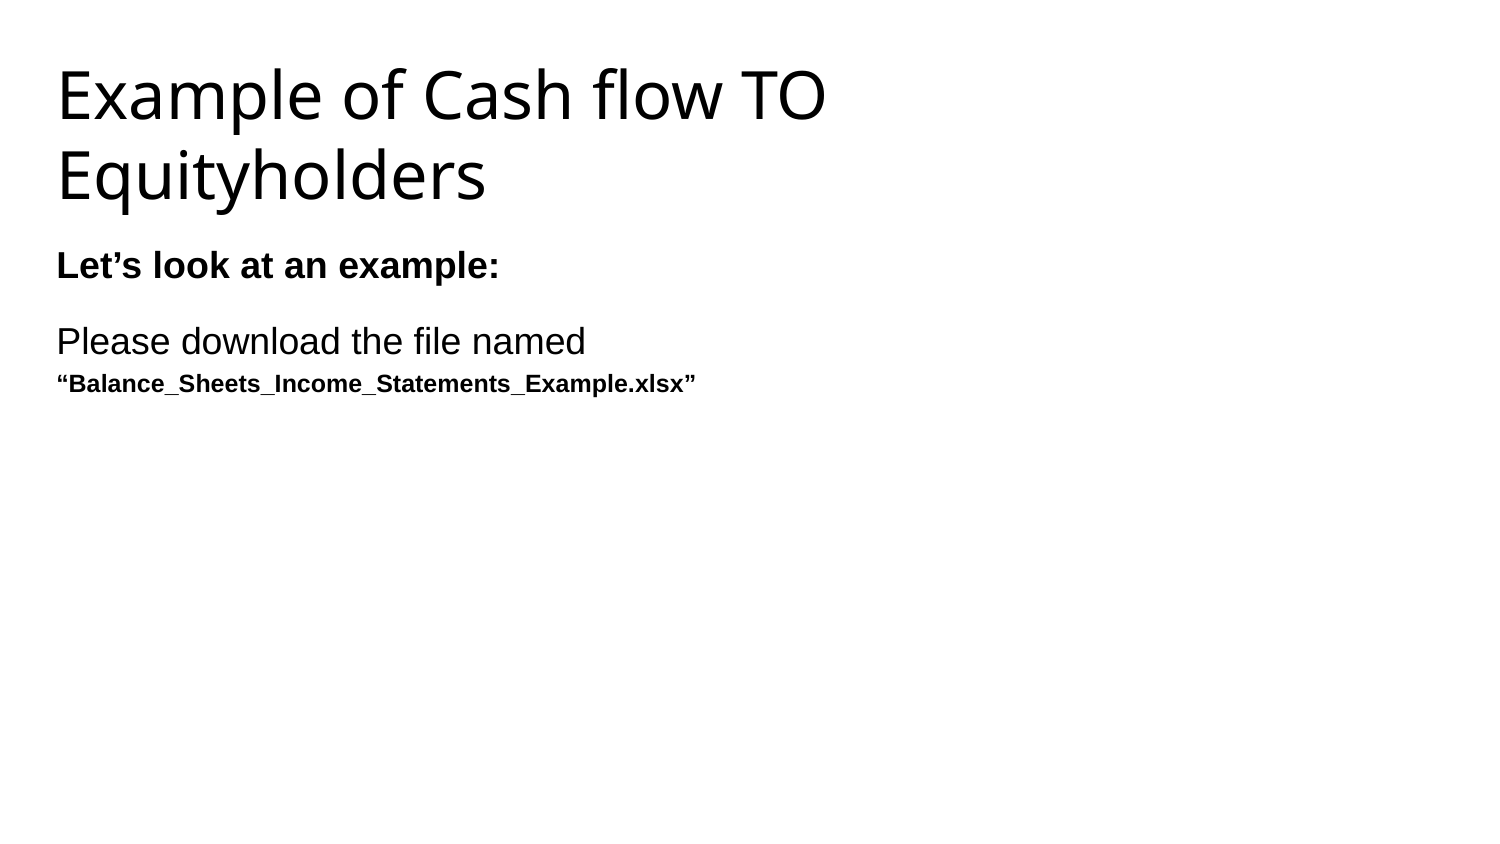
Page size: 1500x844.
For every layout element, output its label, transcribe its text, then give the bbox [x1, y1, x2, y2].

list Let’s look at an example: Please download the file named “Balance_Sheets_Income_Statements_Example.xlsx” [41, 234, 750, 819]
title Example of Cash flow TO Equityholders [41, 45, 1056, 234]
